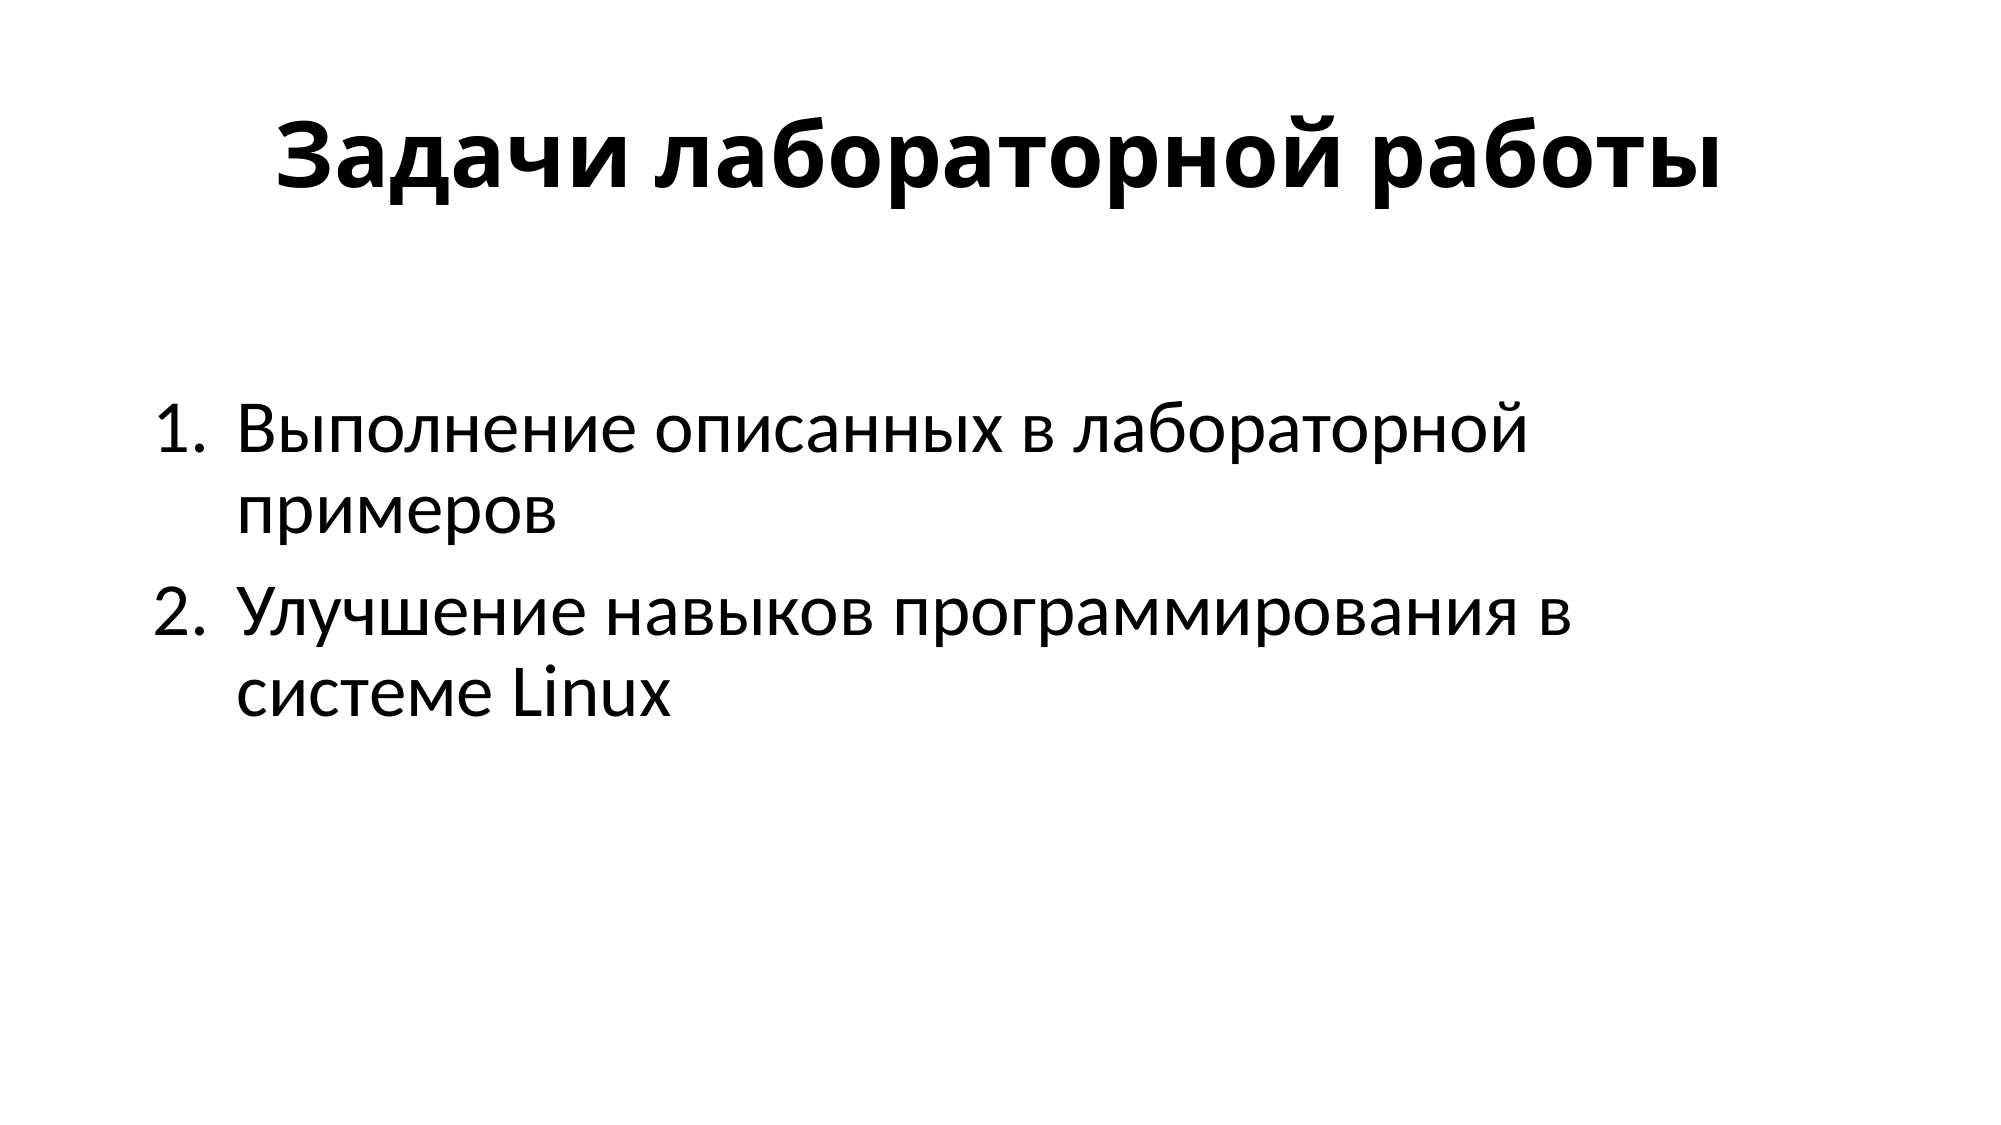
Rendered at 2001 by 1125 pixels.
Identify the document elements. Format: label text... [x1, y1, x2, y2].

title Задачи лабораторной работы [137, 49, 1863, 267]
list Выполнение описанных в лабораторной примеров Улучшение навыков программирования в системе Linux [137, 380, 1863, 929]
